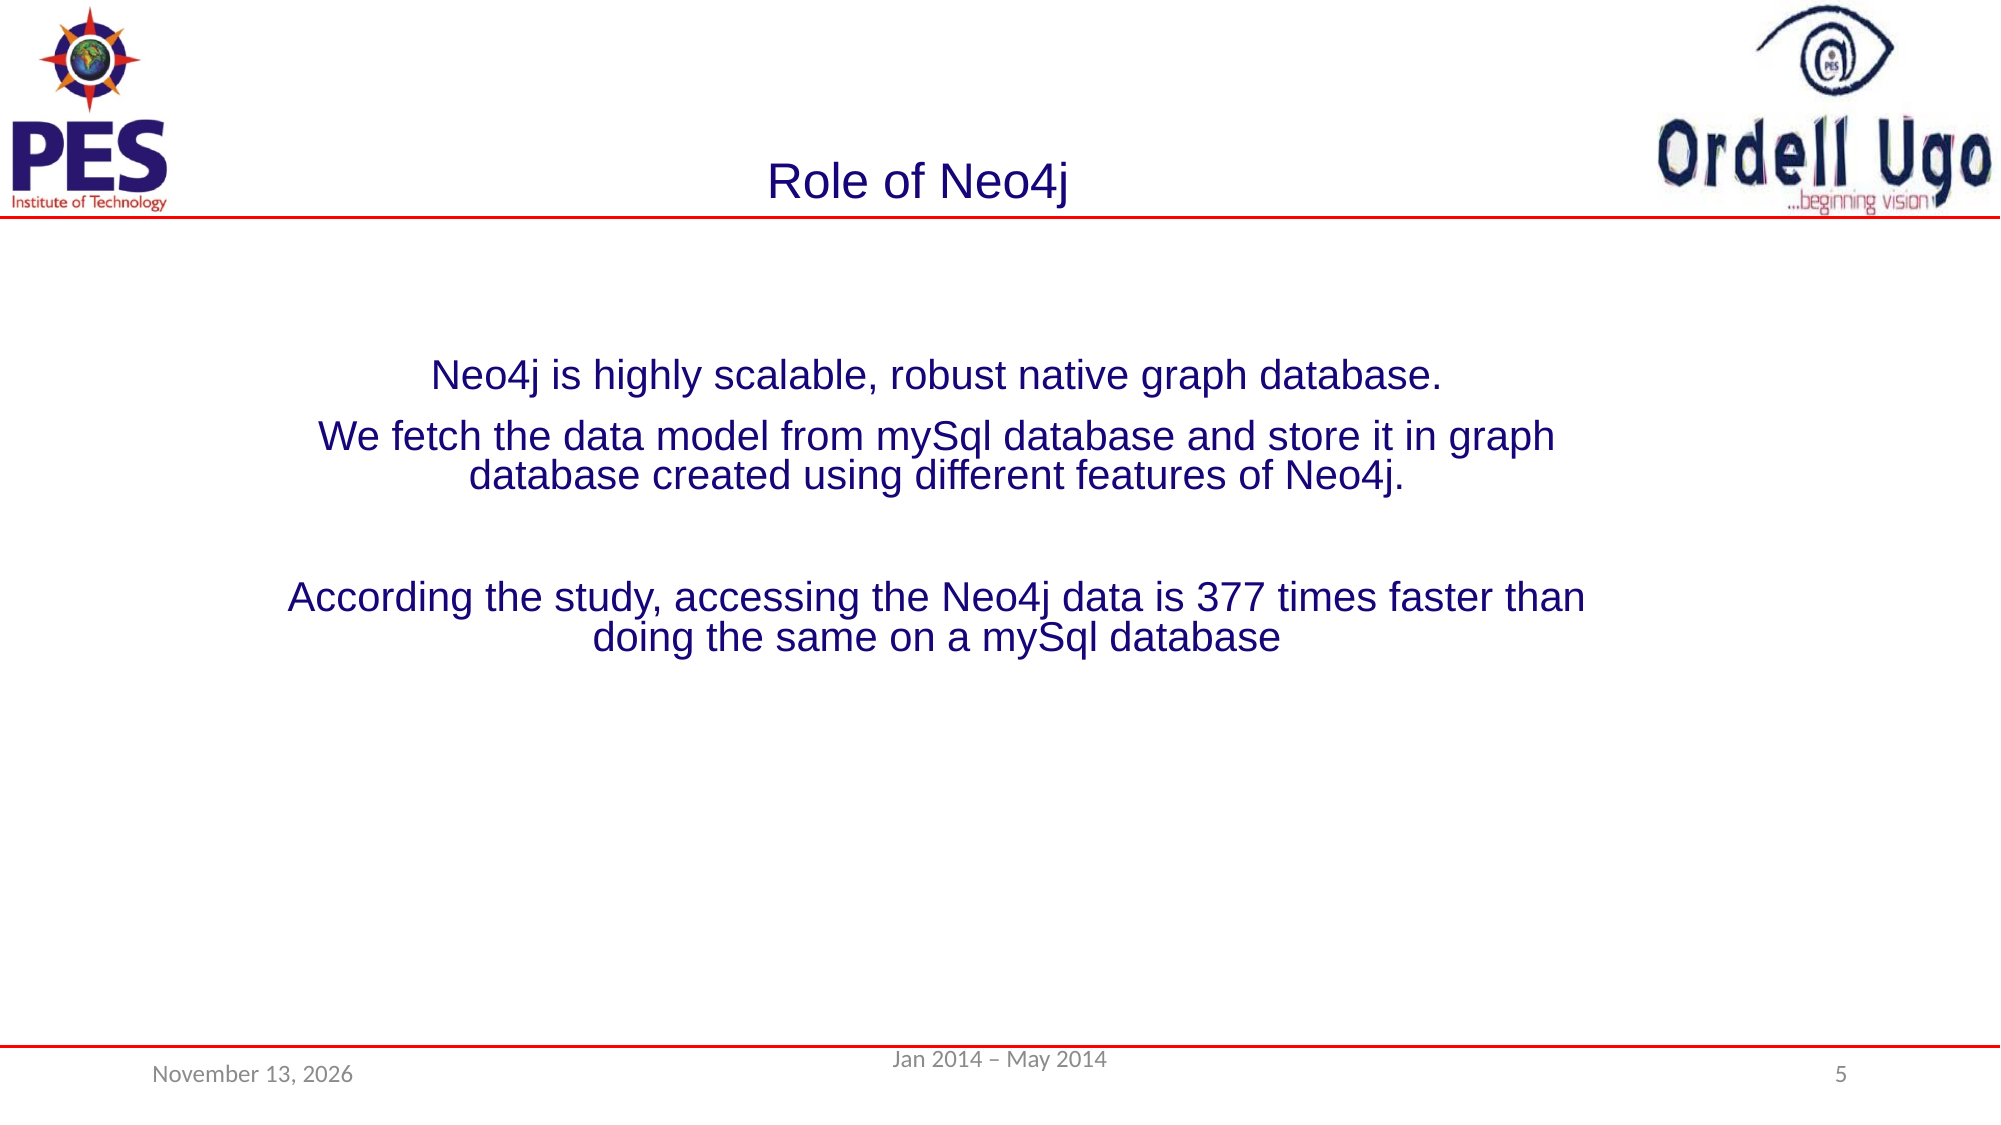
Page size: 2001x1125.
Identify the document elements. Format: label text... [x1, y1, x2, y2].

footer Jan 2014 – May 2014 [662, 1048, 1338, 1103]
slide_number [137, 1048, 588, 1103]
picture [0, 0, 179, 217]
picture [1657, 0, 2000, 217]
subtitle Neo4j is highly scalable, robust native graph database. We fetch the data model from mySql database and store it in graph database created using different features of Neo4j. According the study, accessing the Neo4j data is 377 times faster than doing the same on a mySql database [243, 349, 1631, 732]
title Role of Neo4j [224, 69, 1612, 216]
slide_number 5 [1412, 1048, 1863, 1103]
